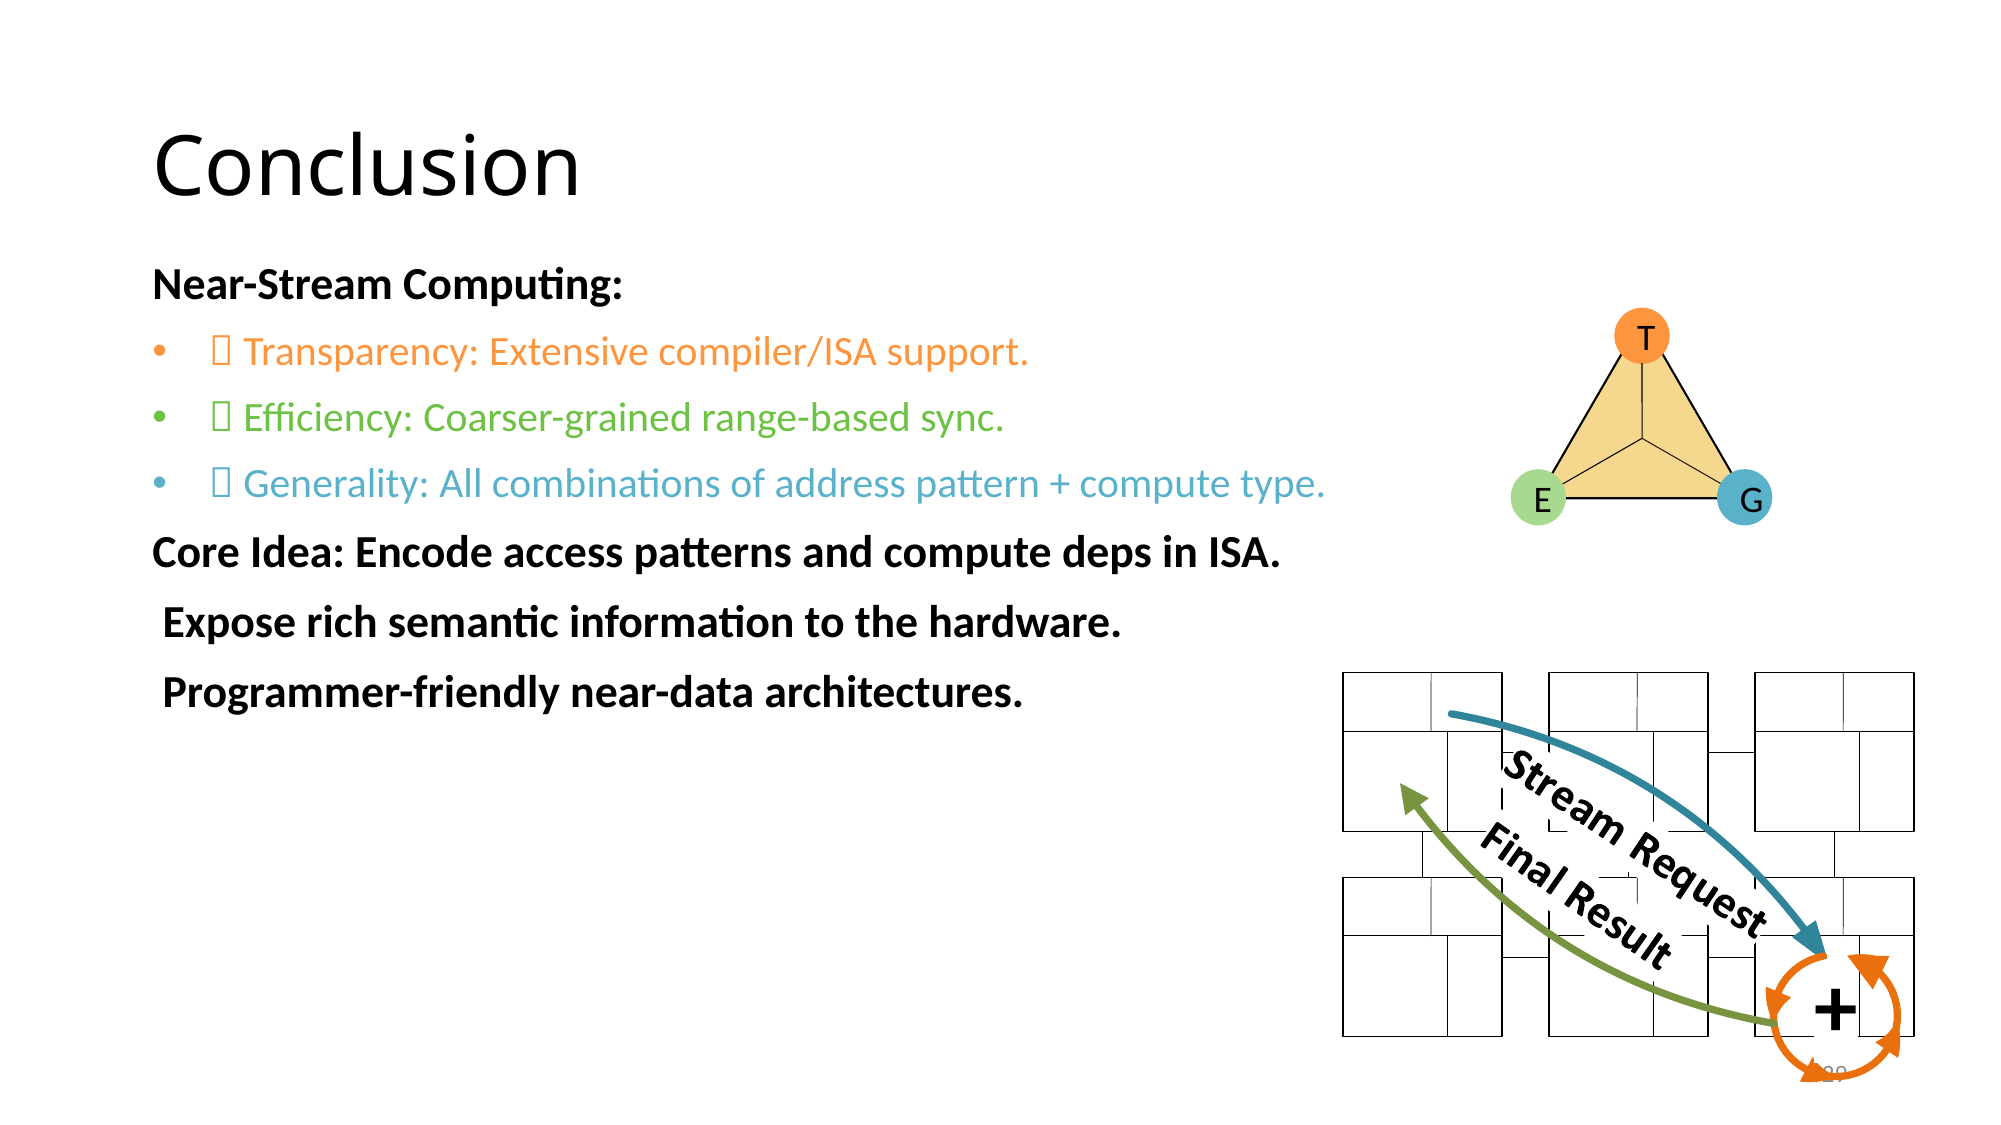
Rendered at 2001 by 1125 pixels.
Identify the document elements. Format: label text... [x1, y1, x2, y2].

title Conclusion [137, 59, 1863, 278]
picture [1337, 667, 1917, 1106]
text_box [1510, 307, 1773, 526]
